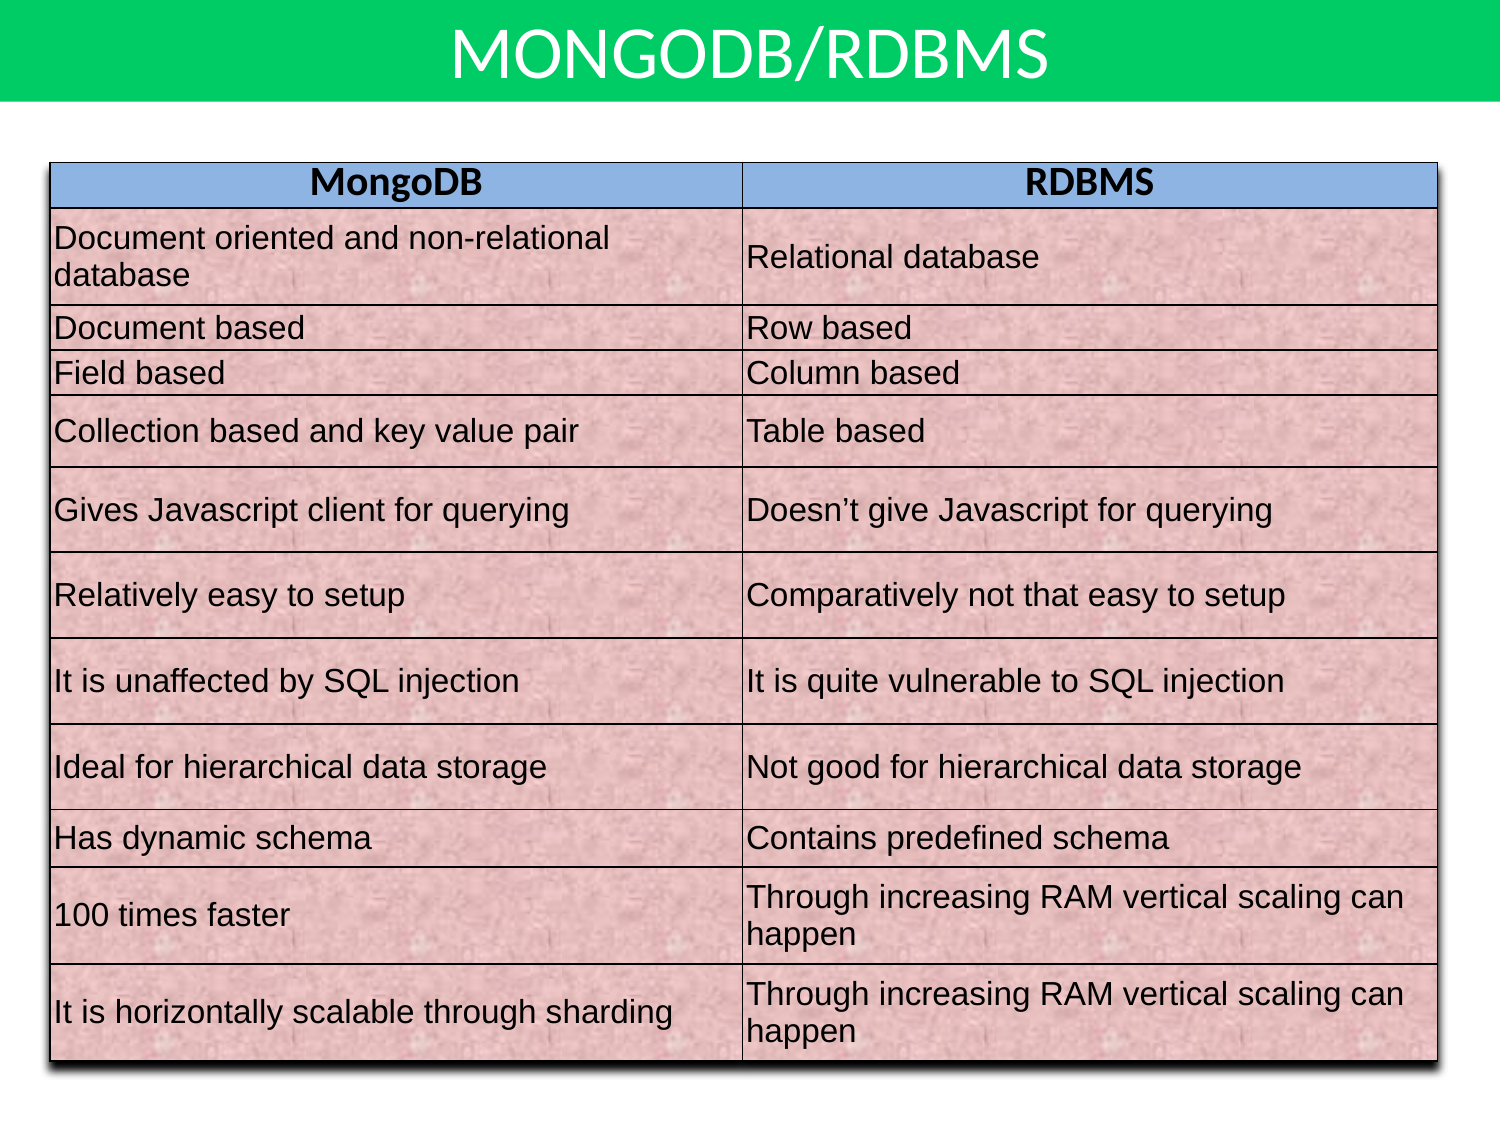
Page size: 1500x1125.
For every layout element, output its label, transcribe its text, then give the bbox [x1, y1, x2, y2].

table_cell Field based [51, 351, 742, 394]
table_cell Column based [743, 351, 1437, 394]
text_box MONGODB/RDBMS [0, 0, 1500, 102]
table_cell Relational database [743, 209, 1437, 304]
table_cell It is unaffected by SQL injection [51, 639, 742, 723]
table_cell Not good for hierarchical data storage [743, 725, 1437, 809]
table_cell Doesn’t give Javascript for querying [743, 468, 1437, 551]
table_cell Collection based and key value pair [51, 396, 742, 466]
table_cell Comparatively not that easy to setup [743, 553, 1437, 637]
table_cell Row based [743, 306, 1437, 349]
table_cell Through increasing RAM vertical scaling can happen [743, 965, 1437, 1060]
table_cell 100 times faster [51, 868, 742, 963]
table_cell Table based [743, 396, 1437, 466]
table_cell It is horizontally scalable through sharding [51, 965, 742, 1060]
table_cell Document based [51, 306, 742, 349]
table_cell Through increasing RAM vertical scaling can happen [743, 868, 1437, 963]
table_cell Document oriented and non-relational database [51, 209, 742, 304]
table_header MongoDB [51, 163, 742, 207]
table_cell Has dynamic schema [51, 810, 742, 866]
table_cell Gives Javascript client for querying [51, 468, 742, 551]
table_cell It is quite vulnerable to SQL injection [743, 639, 1437, 723]
table_cell Relatively easy to setup [51, 553, 742, 637]
table_header RDBMS [743, 163, 1437, 207]
table_cell Contains predefined schema [743, 810, 1437, 866]
table_cell Ideal for hierarchical data storage [51, 725, 742, 809]
